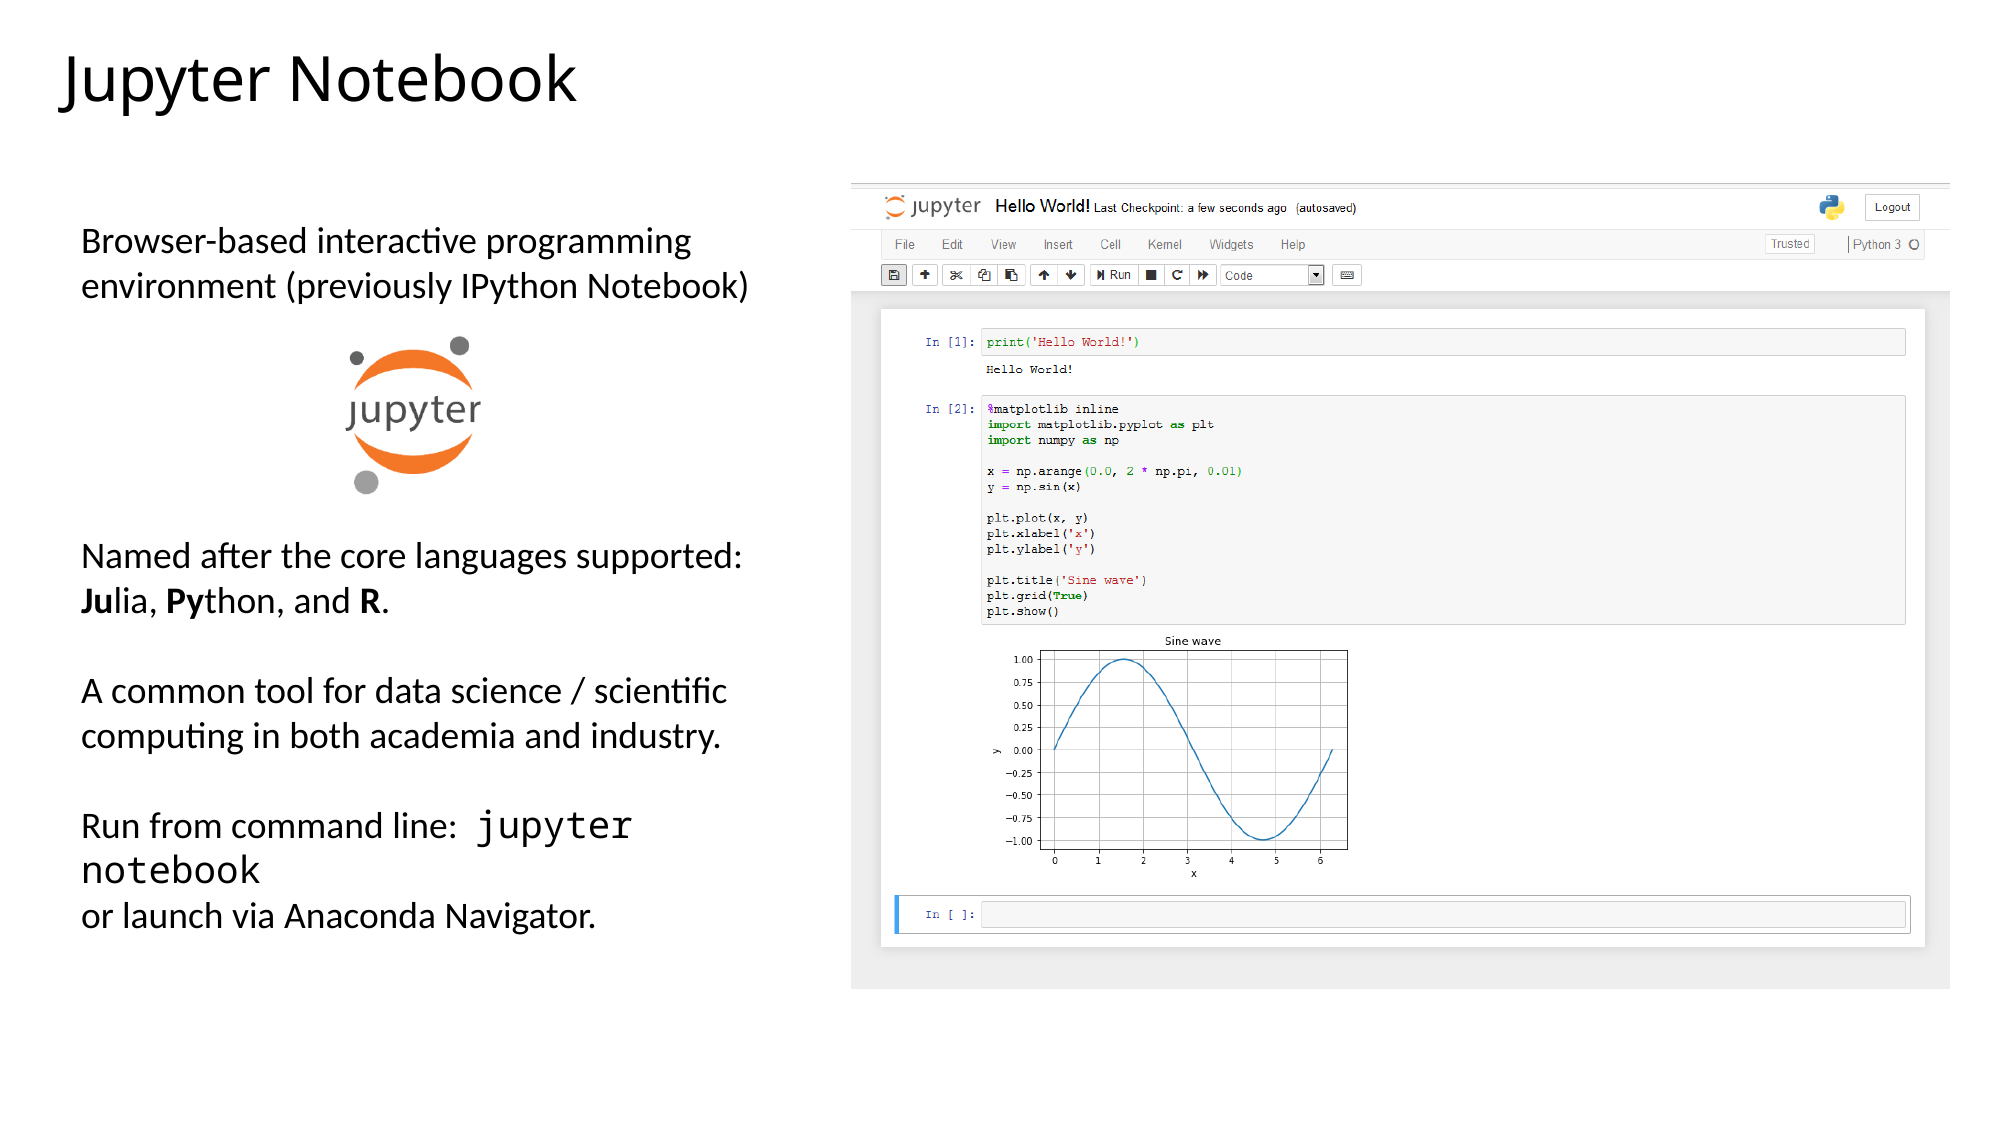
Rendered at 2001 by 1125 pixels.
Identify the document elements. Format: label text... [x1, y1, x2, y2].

title Jupyter Notebook [48, 44, 1774, 118]
picture [851, 174, 1950, 989]
text_box Browser-based interactive programming environment (previously IPython Notebook) Named after the core languages supported: Julia, Python, and R. A common tool for data science / scientific computing in both academia and industry. Run from command line: jupyter notebook or launch via Anaconda Navigator. [66, 208, 835, 944]
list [345, 335, 481, 495]
